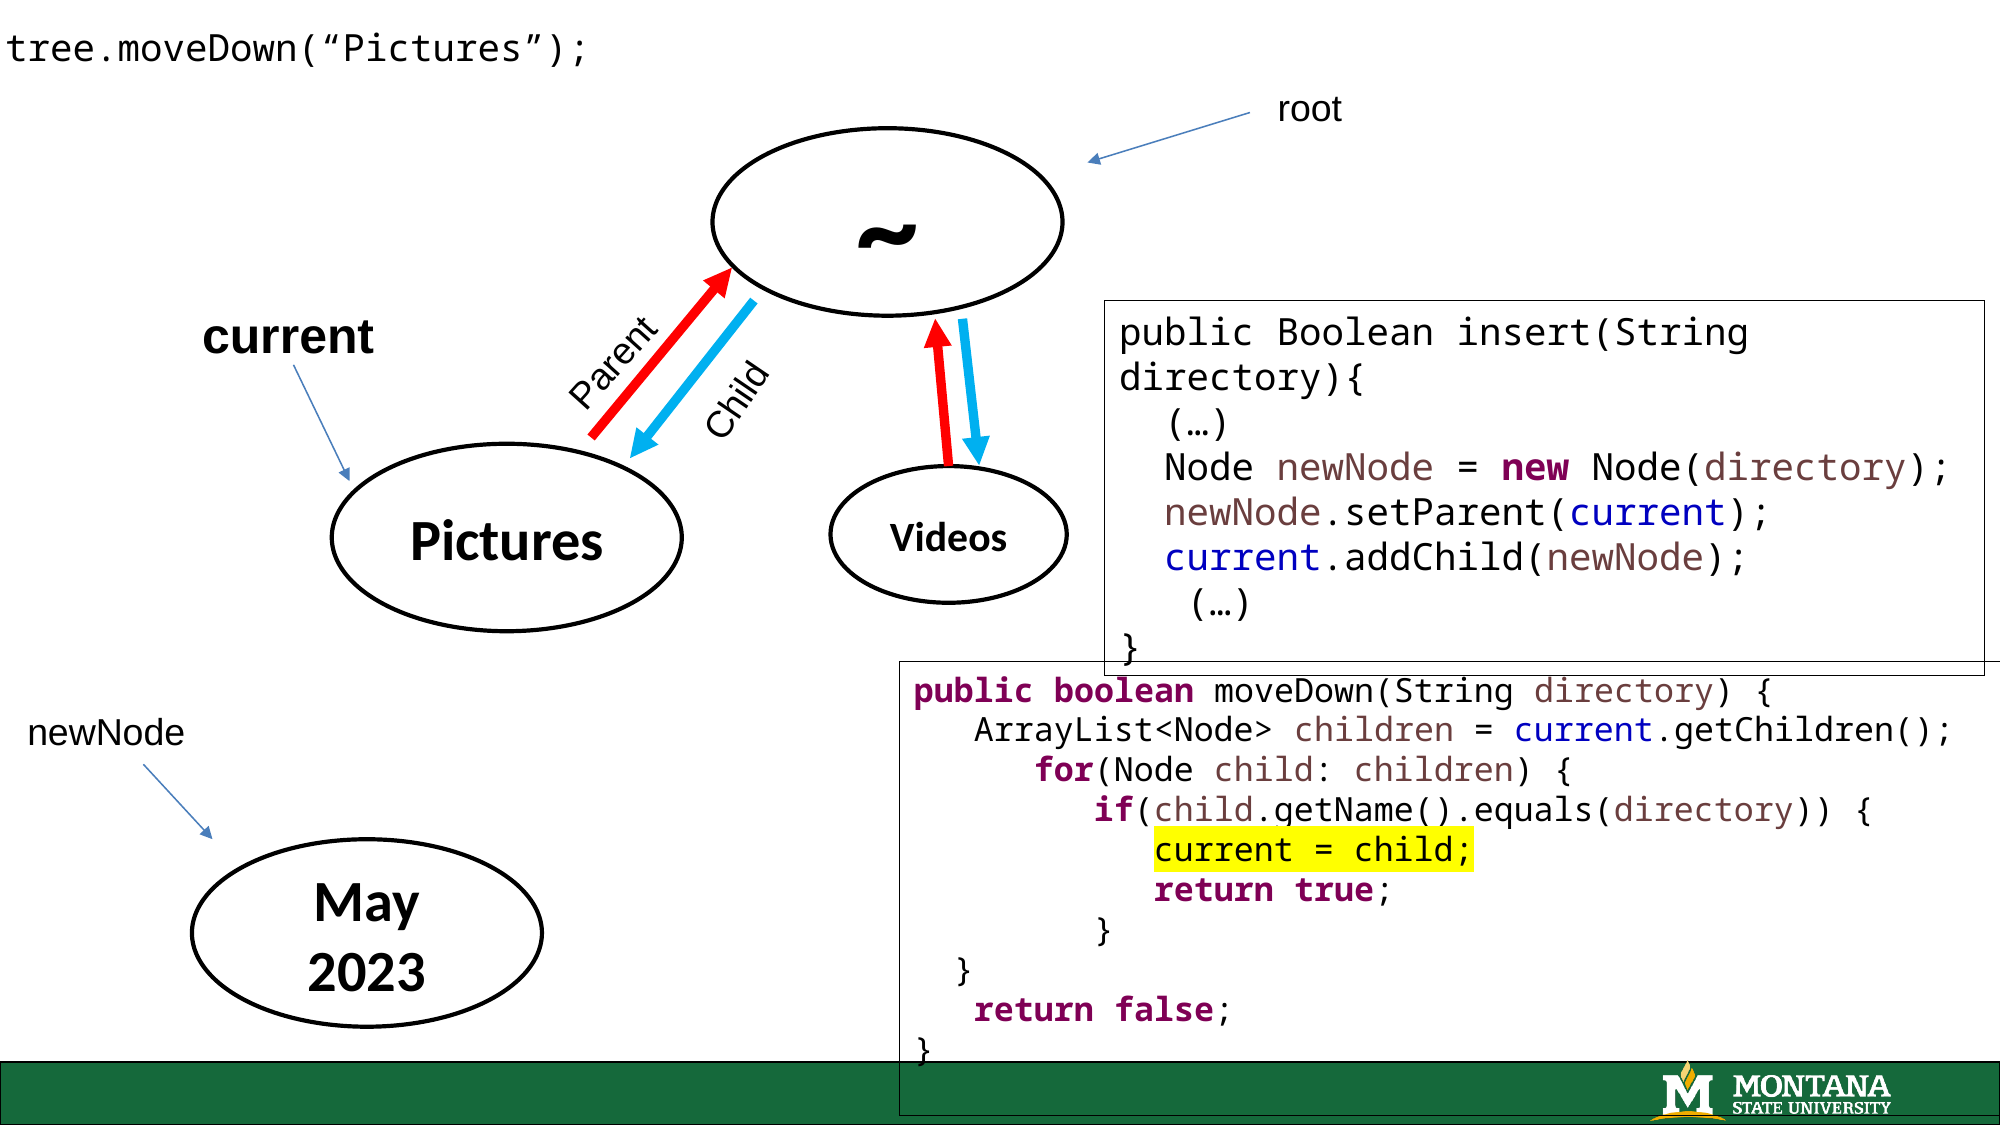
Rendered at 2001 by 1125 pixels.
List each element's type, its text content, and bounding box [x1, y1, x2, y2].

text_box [1892, 1060, 2000, 1125]
text_box Parent [542, 345, 585, 432]
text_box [293, 364, 350, 482]
text_box Pictures [329, 441, 684, 634]
text_box Child [731, 347, 829, 490]
text_box public Boolean insert(String directory){ (…) Node newNode = new Node(directory); newNode.setParent(current); current.addChild(newNode); (…) } [1104, 300, 1985, 661]
text_box Videos [828, 464, 1069, 605]
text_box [0, 1060, 1647, 1125]
text_box May 2023 [189, 837, 545, 1029]
text_box tree.moveDown(“Pictures”); [0, 16, 605, 76]
text_box newNode [12, 700, 238, 761]
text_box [629, 300, 755, 459]
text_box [934, 318, 949, 467]
text_box current [187, 296, 410, 371]
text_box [143, 764, 213, 840]
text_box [590, 267, 733, 438]
picture [1649, 1060, 1892, 1122]
text_box ~ [710, 126, 1065, 318]
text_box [1087, 112, 1251, 163]
text_box public boolean moveDown(String directory) { ArrayList<Node> children = current.getChildren(); for(Node child: children) { if(child.getName().equals(directory)) { current = child; return true; } } return false; } [899, 661, 2000, 1060]
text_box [962, 318, 980, 466]
text_box root [1263, 76, 1358, 137]
